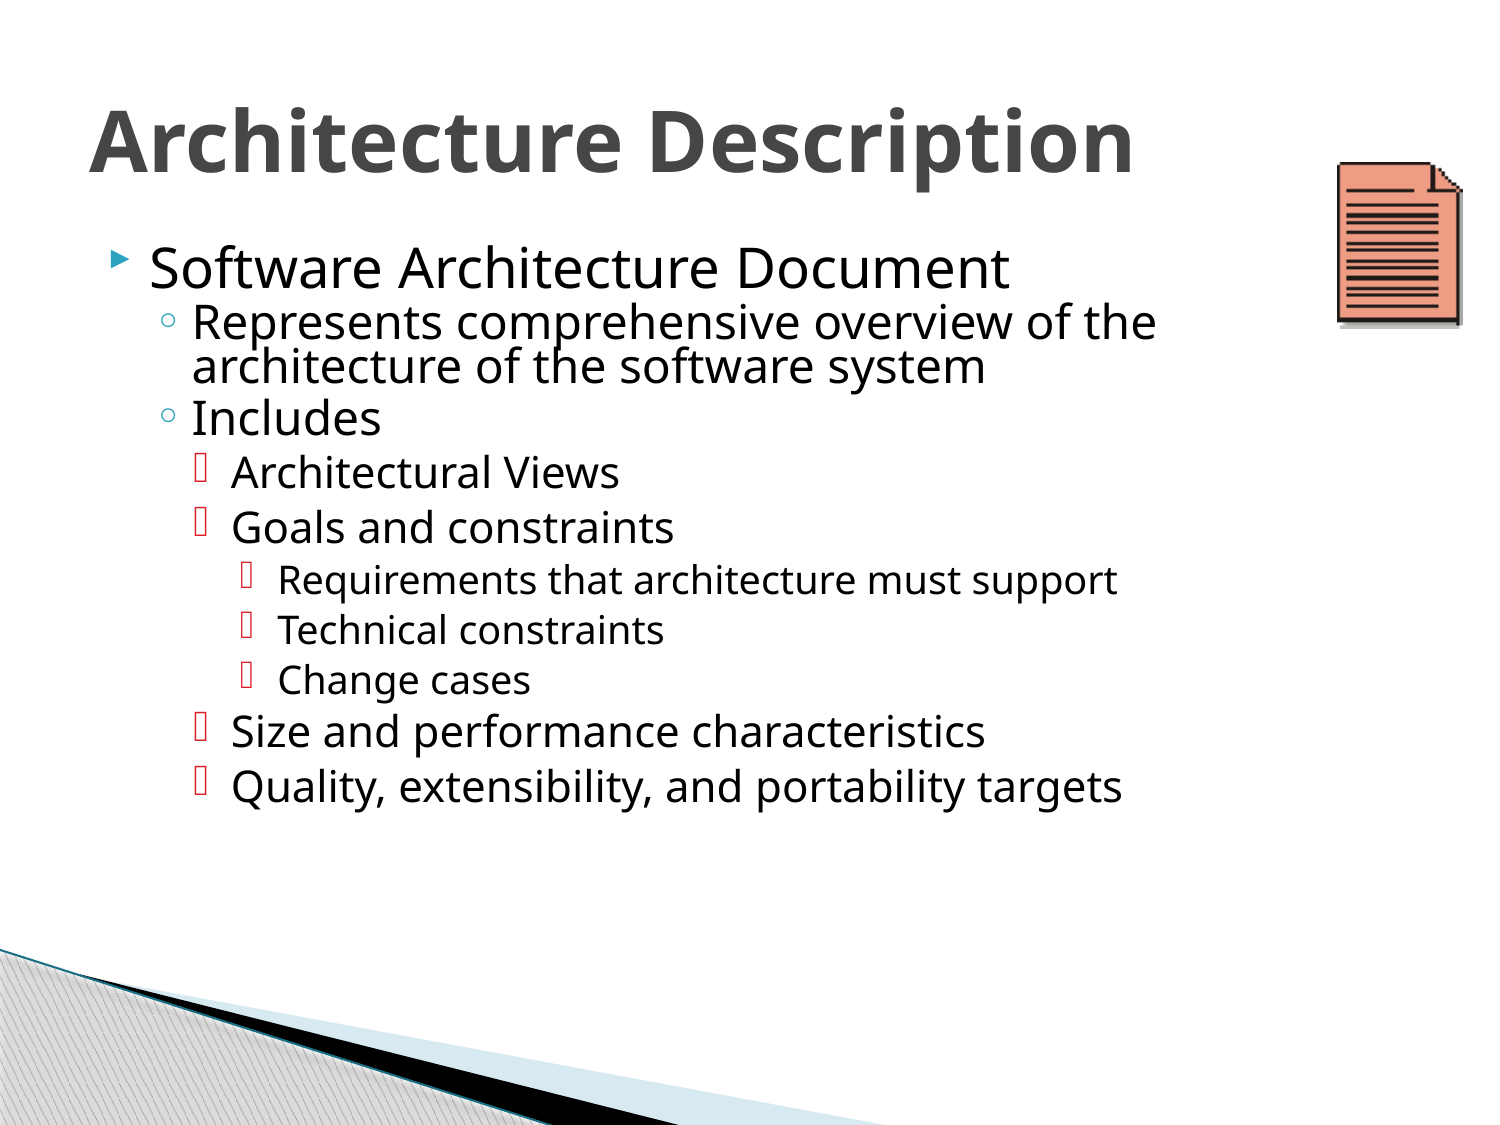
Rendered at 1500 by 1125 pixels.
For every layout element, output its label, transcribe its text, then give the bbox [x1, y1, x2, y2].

picture [1337, 162, 1463, 330]
title Architecture Description [75, 45, 1425, 233]
list Software Architecture Document Represents comprehensive overview of the architecture of the software system Includes Architectural Views Goals and constraints Requirements that architecture must support Technical constraints Change cases Size and performance characteristics Quality, extensibility, and portability targets [75, 243, 1425, 986]
